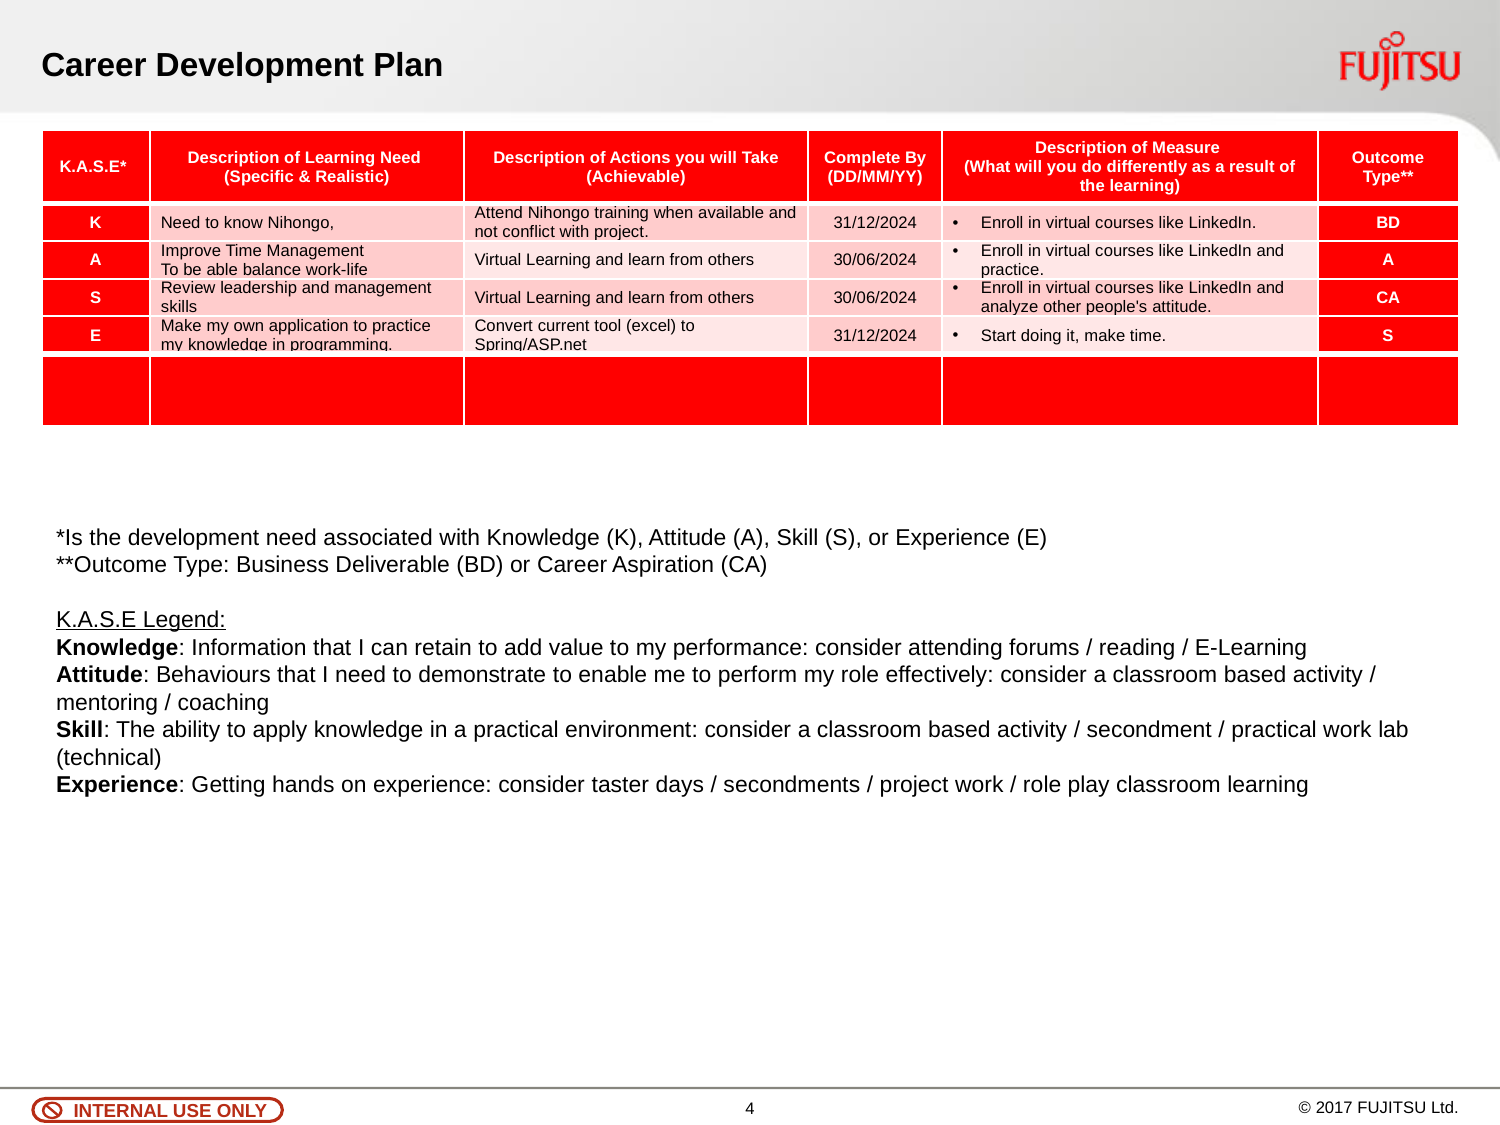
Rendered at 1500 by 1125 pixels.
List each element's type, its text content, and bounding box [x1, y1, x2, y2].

text_box *Is the development need associated with Knowledge (K), Attitude (A), Skill (S), or Experience (E) **Outcome Type: Business Deliverable (BD) or Career Aspiration (CA) K.A.S.E Legend: Knowledge: Information that I can retain to add value to my performance: consider attending forums / reading / E-Learning Attitude: Behaviours that I need to demonstrate to enable me to perform my role effectively: consider a classroom based activity / mentoring / coaching Skill: The ability to apply knowledge in a practical environment: consider a classroom based activity / secondment / practical work lab (technical) Experience: Getting hands on experience: consider taster days / secondments / project work / role play classroom learning [41, 515, 1459, 833]
table_header K.A.S.E* [43, 131, 149, 201]
table_cell A [43, 242, 149, 278]
table_cell A [1319, 242, 1458, 278]
table_cell [1319, 357, 1458, 425]
table_cell Enroll in virtual courses like LinkedIn and analyze other people's attitude. [943, 280, 1317, 315]
table_cell Improve Time Management To be able balance work-life [151, 242, 463, 278]
table_header Complete By (DD/MM/YY) [809, 131, 941, 201]
table_cell [151, 357, 463, 425]
table_cell Attend Nihongo training when available and not conflict with project. [465, 206, 807, 240]
table_header Description of Measure (What will you do differently as a result of the learning) [943, 131, 1317, 201]
table_cell K [43, 206, 149, 240]
table_cell [943, 357, 1317, 425]
table_cell BD [1319, 206, 1458, 240]
table_cell Enroll in virtual courses like LinkedIn. [943, 206, 1317, 240]
table_cell Enroll in virtual courses like LinkedIn and practice. [943, 242, 1317, 278]
text_box Career Development Plan [41, 5, 1341, 120]
table_cell [43, 357, 149, 425]
table_cell S [43, 280, 149, 315]
table_cell S [1319, 317, 1458, 351]
table_cell [465, 357, 807, 425]
table_cell Review leadership and management skills [151, 280, 463, 315]
table_cell Virtual Learning and learn from others [465, 242, 807, 278]
table_cell 30/06/2024 [809, 280, 941, 315]
table_cell 31/12/2024 [809, 317, 941, 351]
table_cell 30/06/2024 [809, 242, 941, 278]
table_cell Need to know Nihongo, [151, 206, 463, 240]
table_header Description of Actions you will Take (Achievable) [465, 131, 807, 201]
table_header Description of Learning Need (Specific & Realistic) [151, 131, 463, 201]
table_cell 31/12/2024 [809, 206, 941, 240]
table_cell Virtual Learning and learn from others [465, 280, 807, 315]
table_cell [809, 357, 941, 425]
table_cell Make my own application to practice my knowledge in programming. [151, 317, 463, 351]
table_cell Convert current tool (excel) to Spring/ASP.net [465, 317, 807, 351]
table_cell E [43, 317, 149, 351]
picture [0, 0, 1500, 176]
table_header Outcome Type** [1319, 131, 1458, 201]
table_cell Start doing it, make time. [943, 317, 1317, 351]
table_cell CA [1319, 280, 1458, 315]
